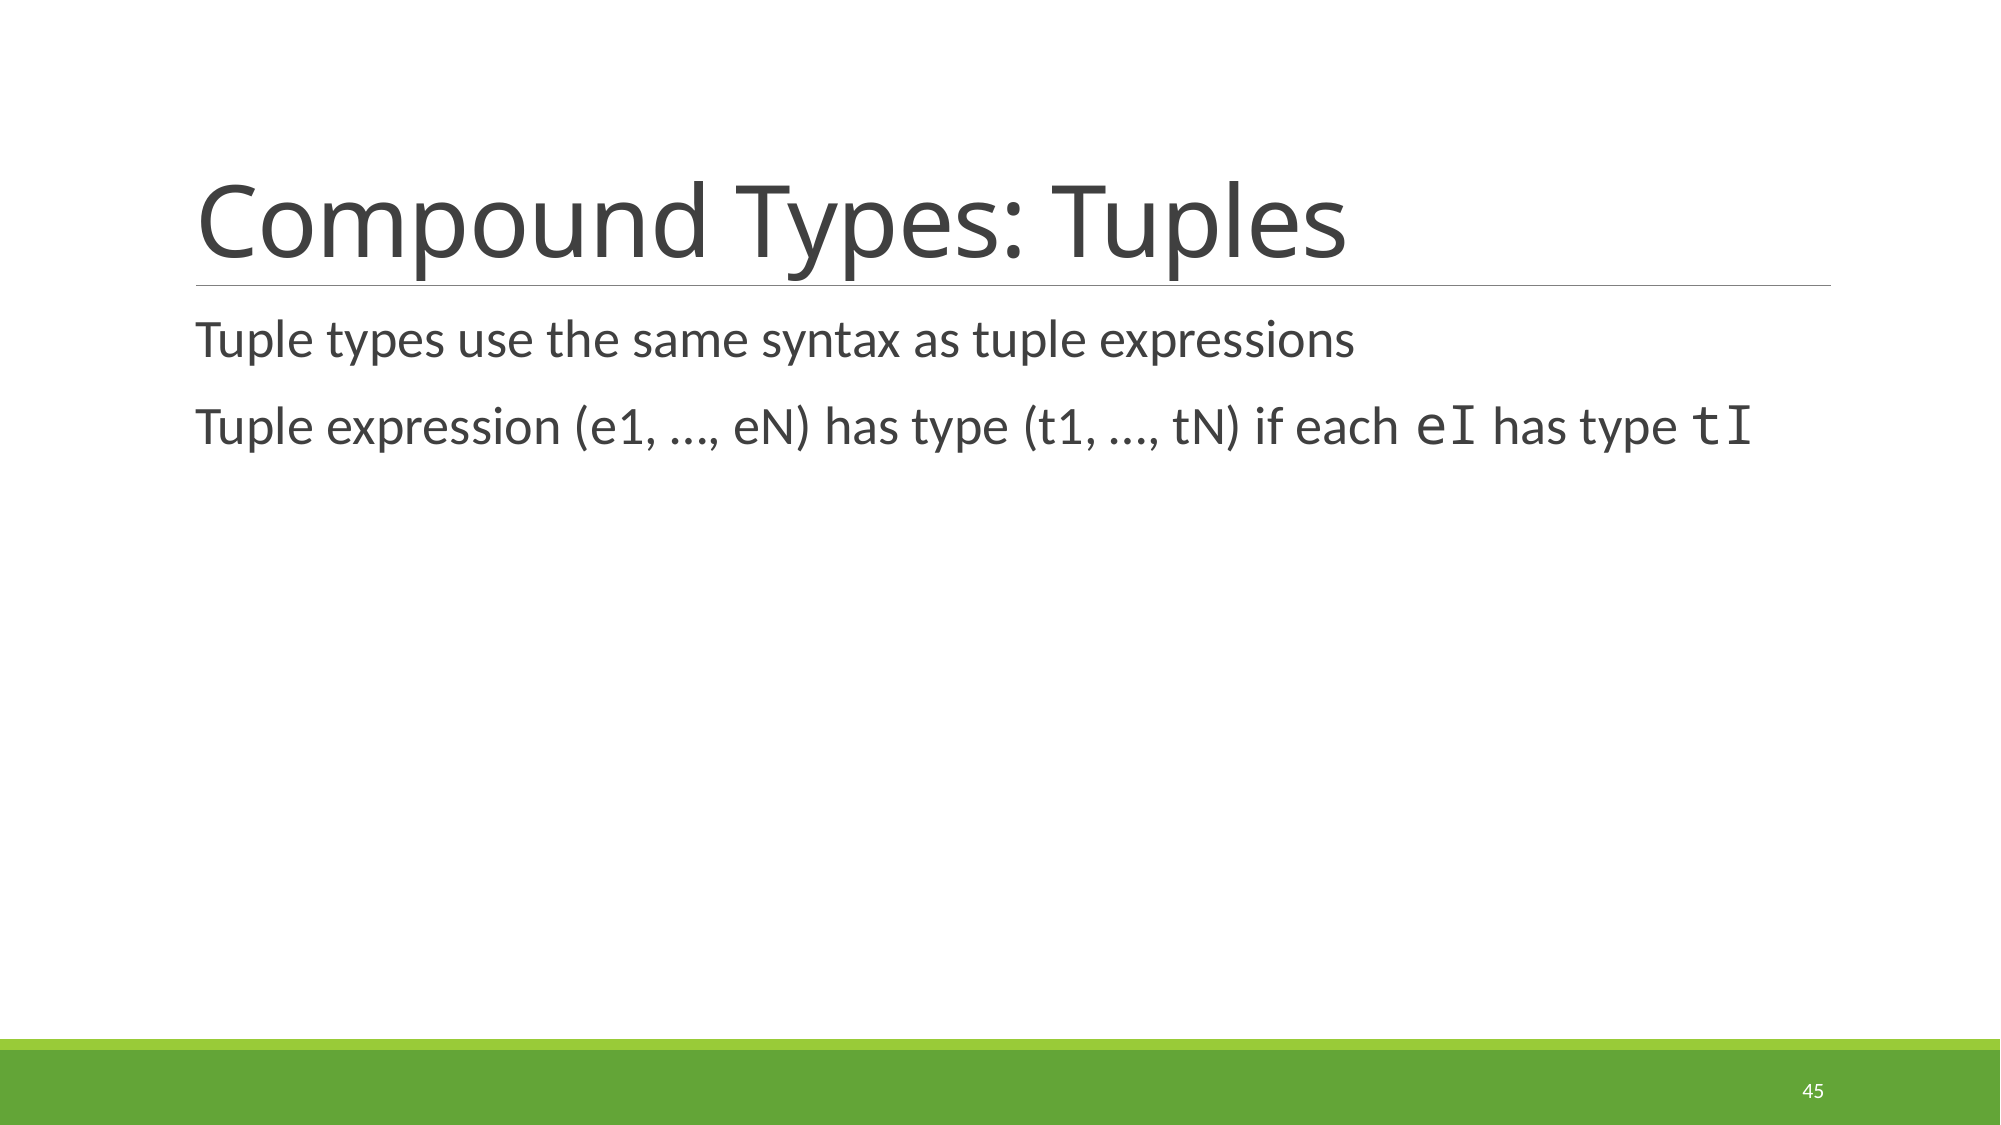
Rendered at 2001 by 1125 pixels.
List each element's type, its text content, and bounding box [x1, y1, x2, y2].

slide_number 45 [1624, 1059, 1840, 1120]
list Tuple types use the same syntax as tuple expressions Tuple expression (e1, …, eN) has type (t1, …, tN) if each eI has type tI [180, 302, 1830, 963]
title Compound Types: Tuples [180, 47, 1830, 285]
